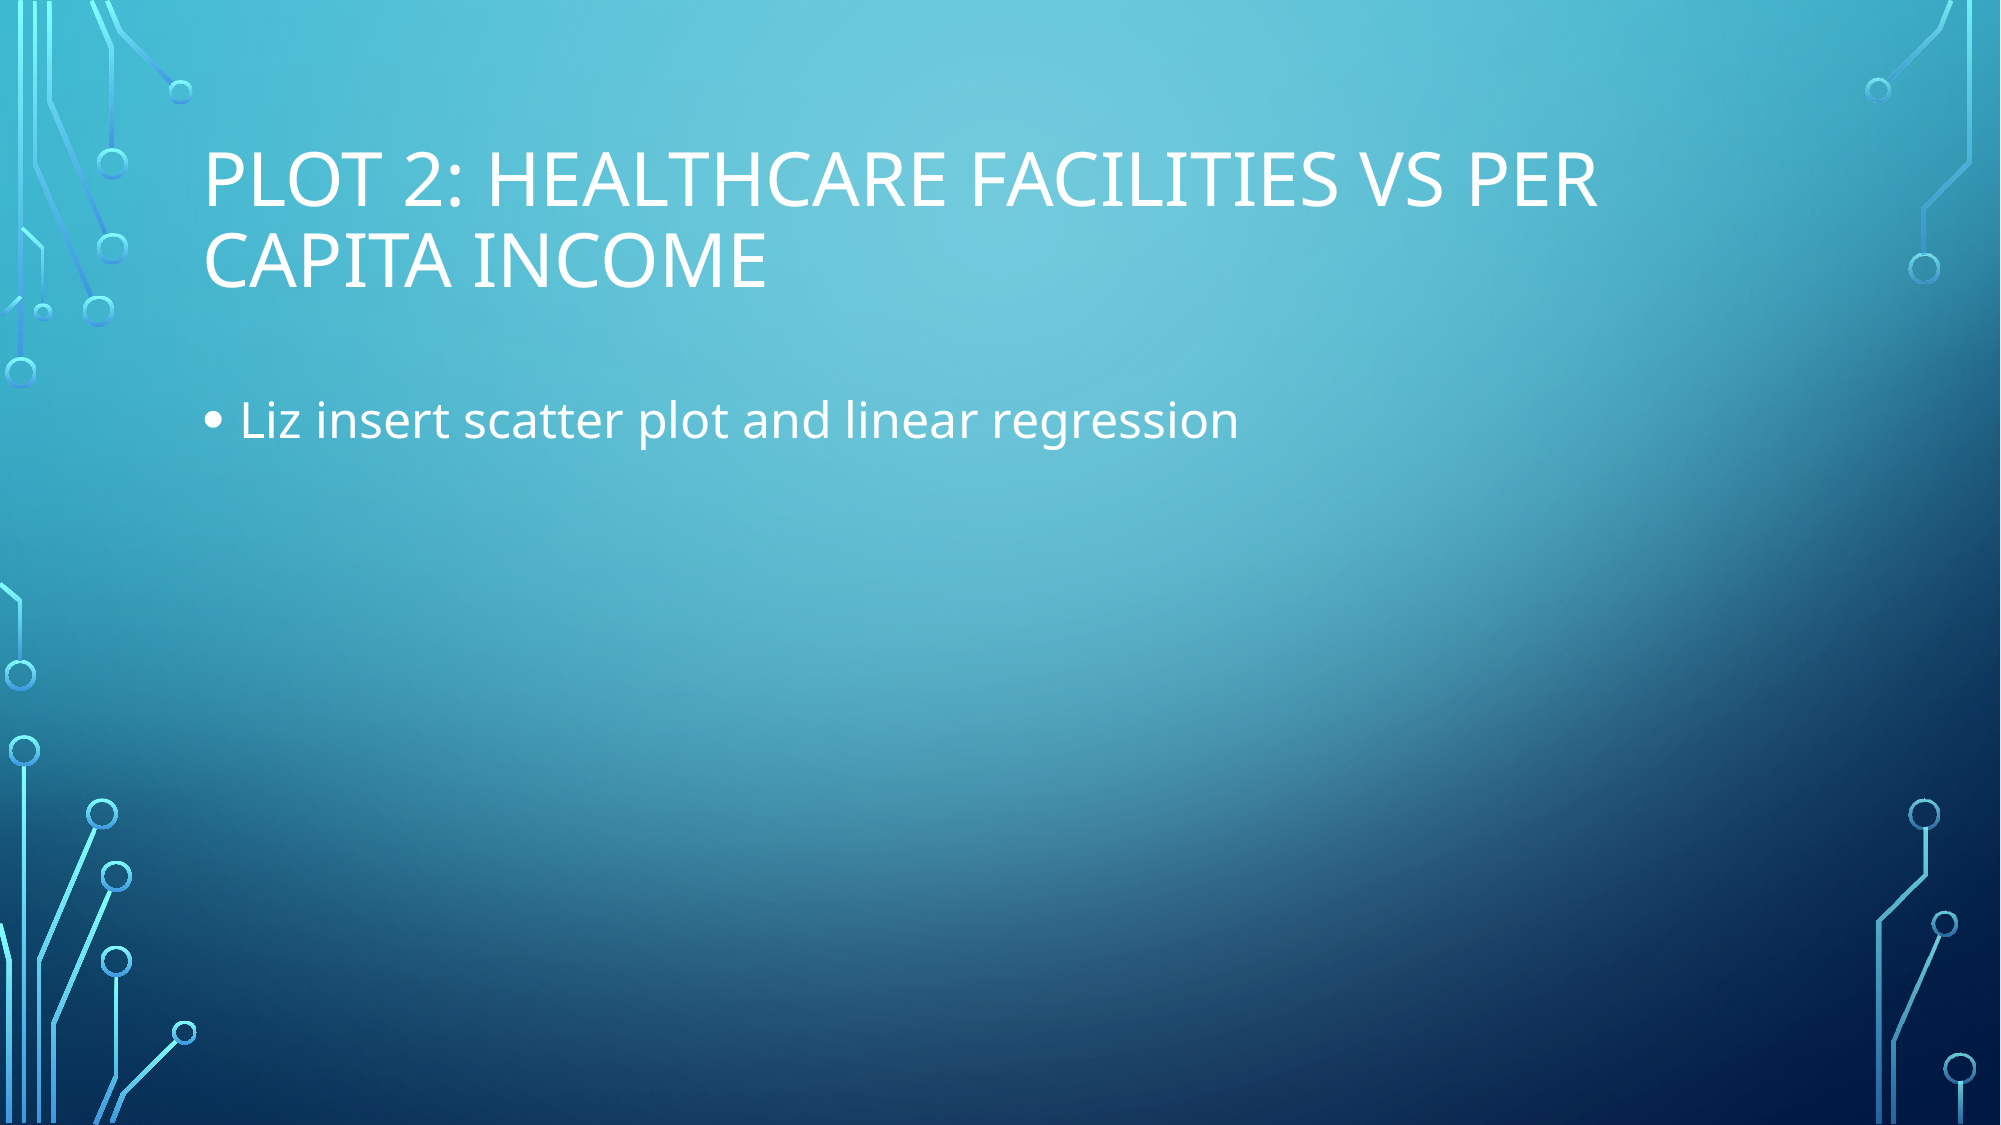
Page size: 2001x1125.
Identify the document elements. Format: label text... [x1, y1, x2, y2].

title Plot 2: healthcare facilities vs per capita income [187, 101, 1813, 344]
list Liz insert scatter plot and linear regression [187, 369, 1813, 950]
